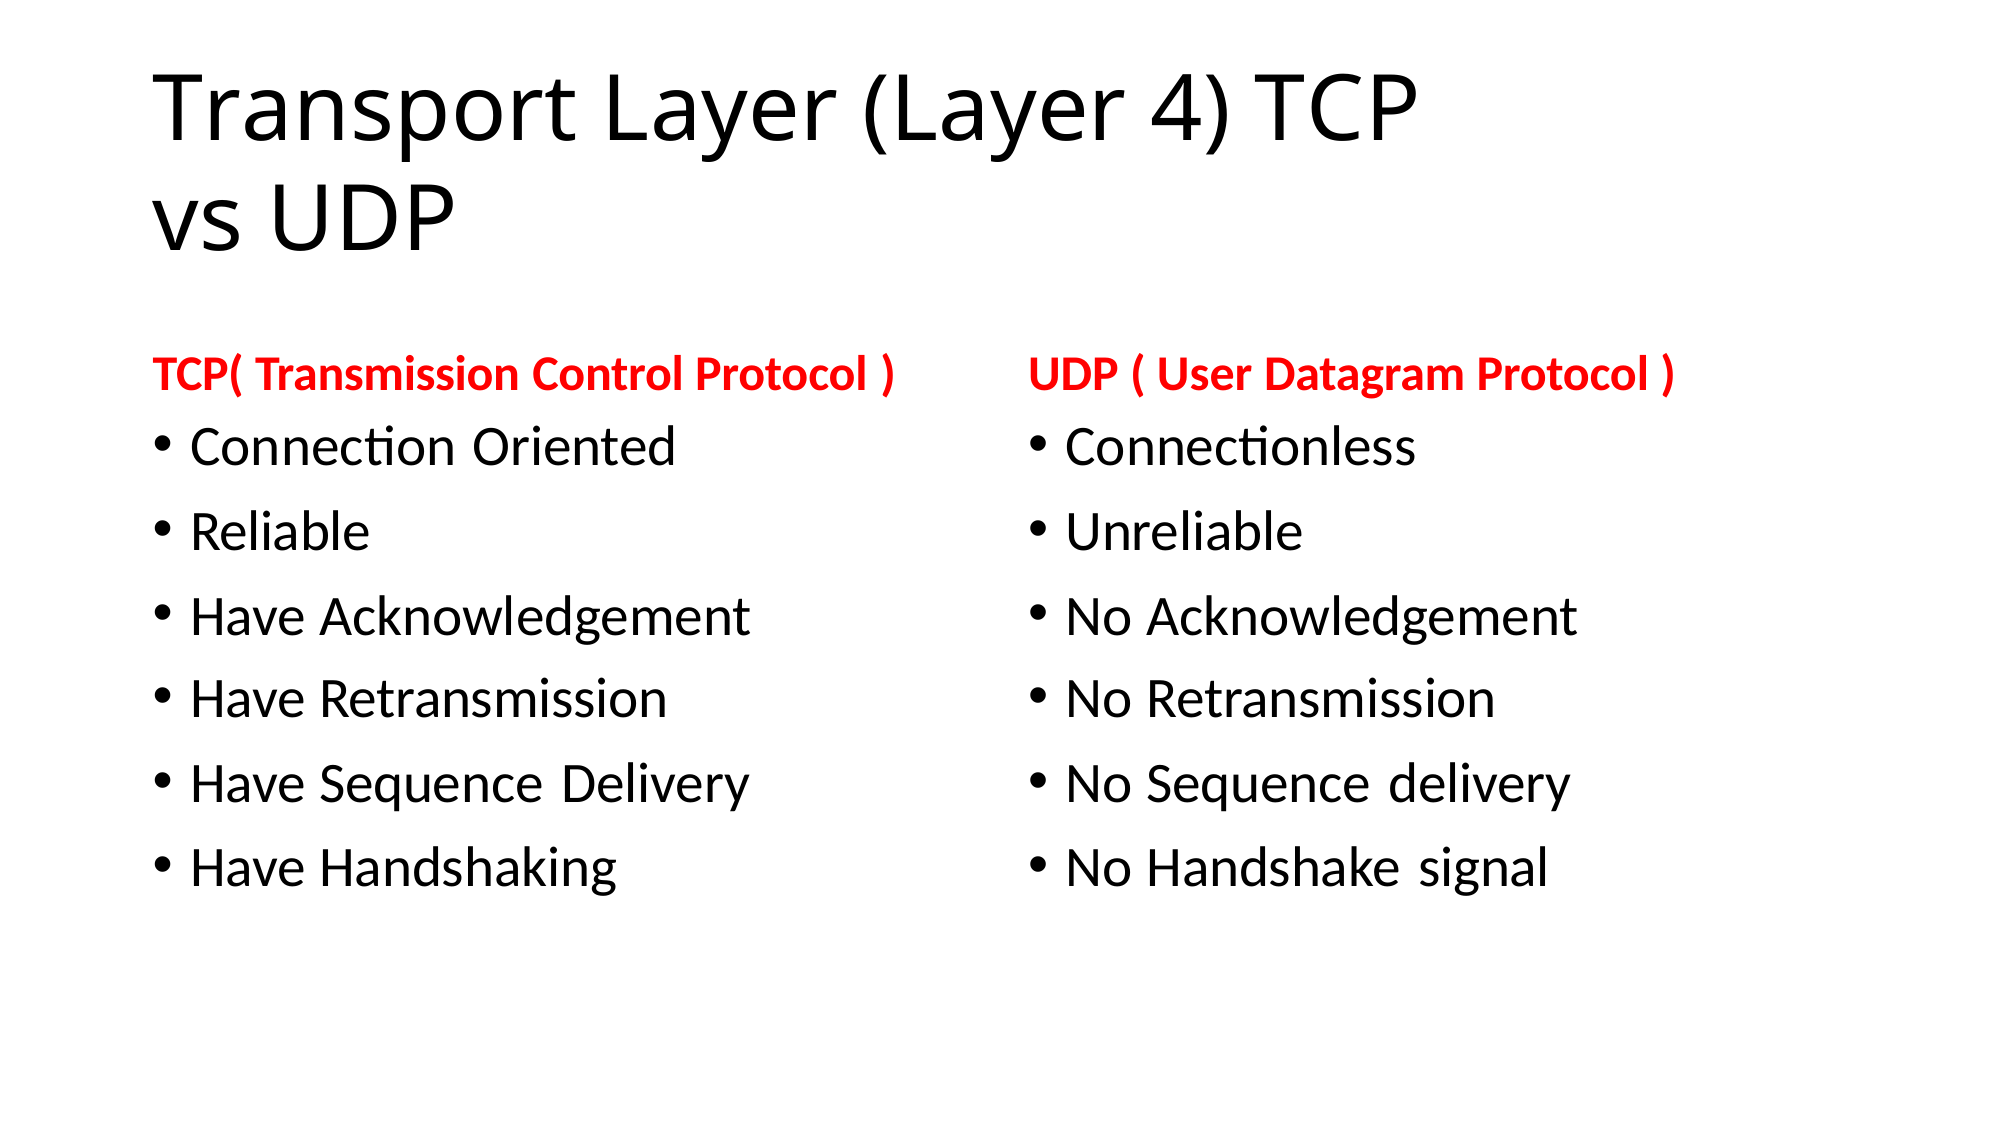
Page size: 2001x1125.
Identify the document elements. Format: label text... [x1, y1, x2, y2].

text_box TCP( Transmission Control Protocol ) Connection Oriented Reliable Have Acknowledgement Have Retransmission Have Sequence Delivery Have Handshaking [150, 332, 907, 899]
text_box UDP ( User Datagram Protocol ) Connectionless Unreliable No Acknowledgement No Retransmission No Sequence delivery No Handshake signal [1026, 332, 1682, 899]
title Transport Layer (Layer 4) TCP vs UDP [150, 46, 1484, 269]
